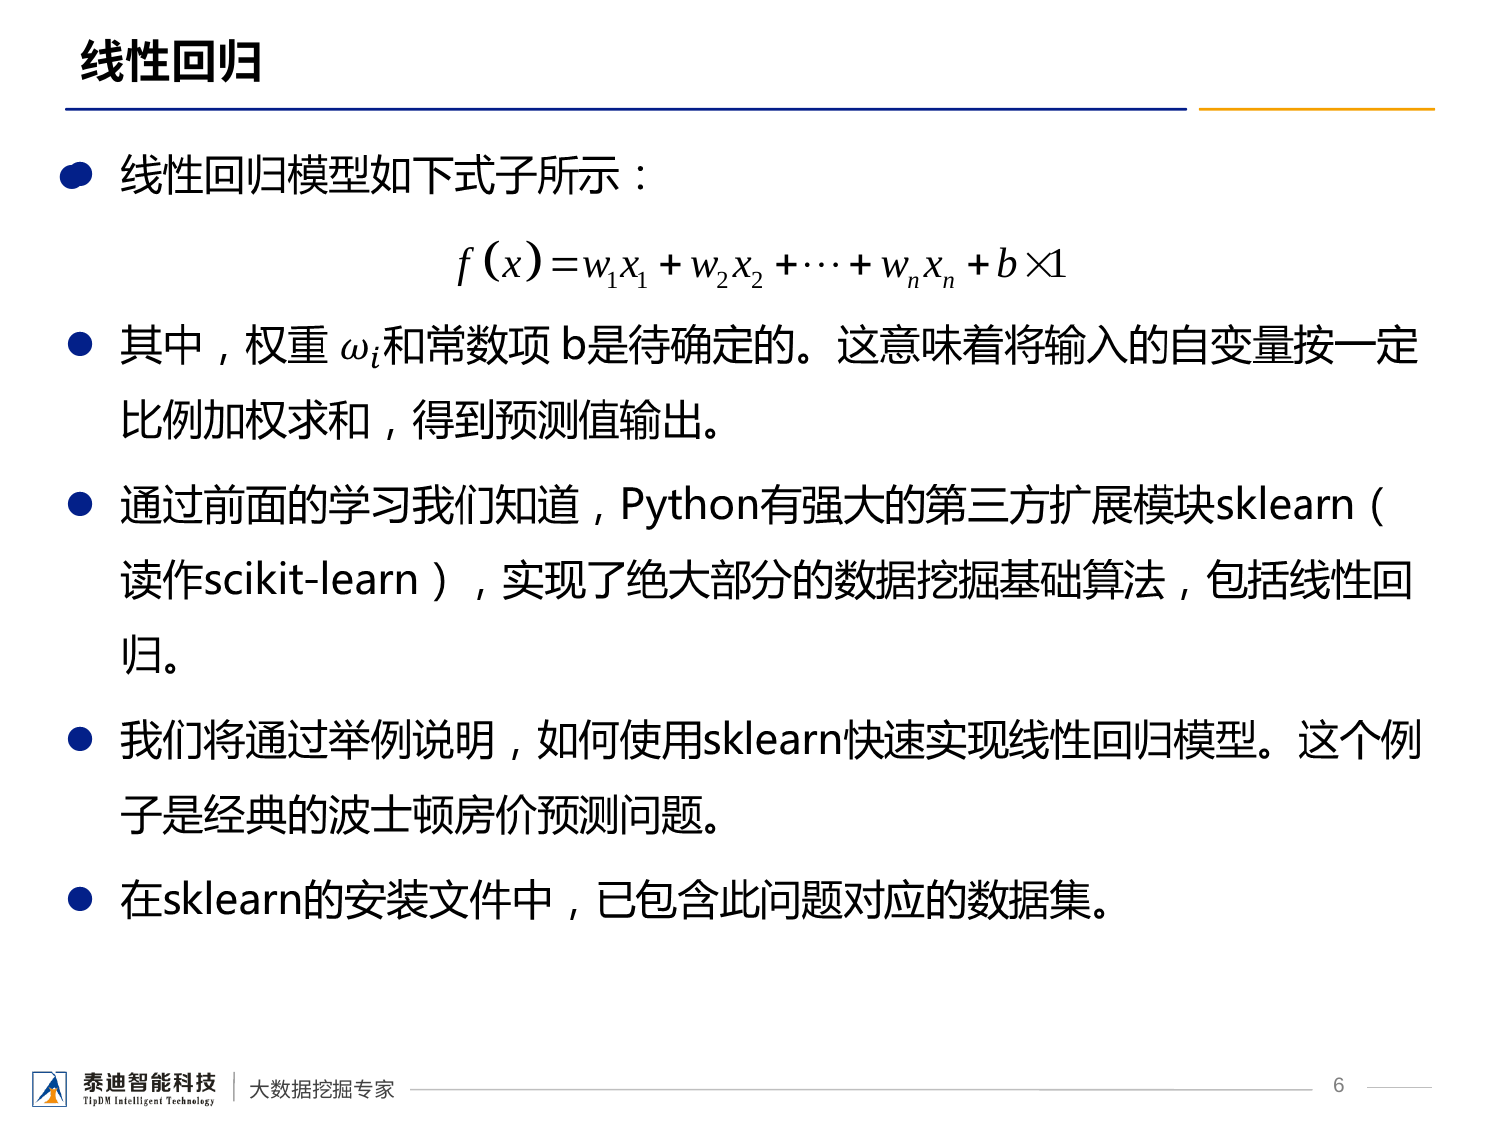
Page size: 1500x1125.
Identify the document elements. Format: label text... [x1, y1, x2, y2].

list [41, 125, 1447, 951]
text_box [442, 231, 1071, 303]
title 线性回归 [64, 25, 1430, 97]
picture [29, 1062, 218, 1111]
